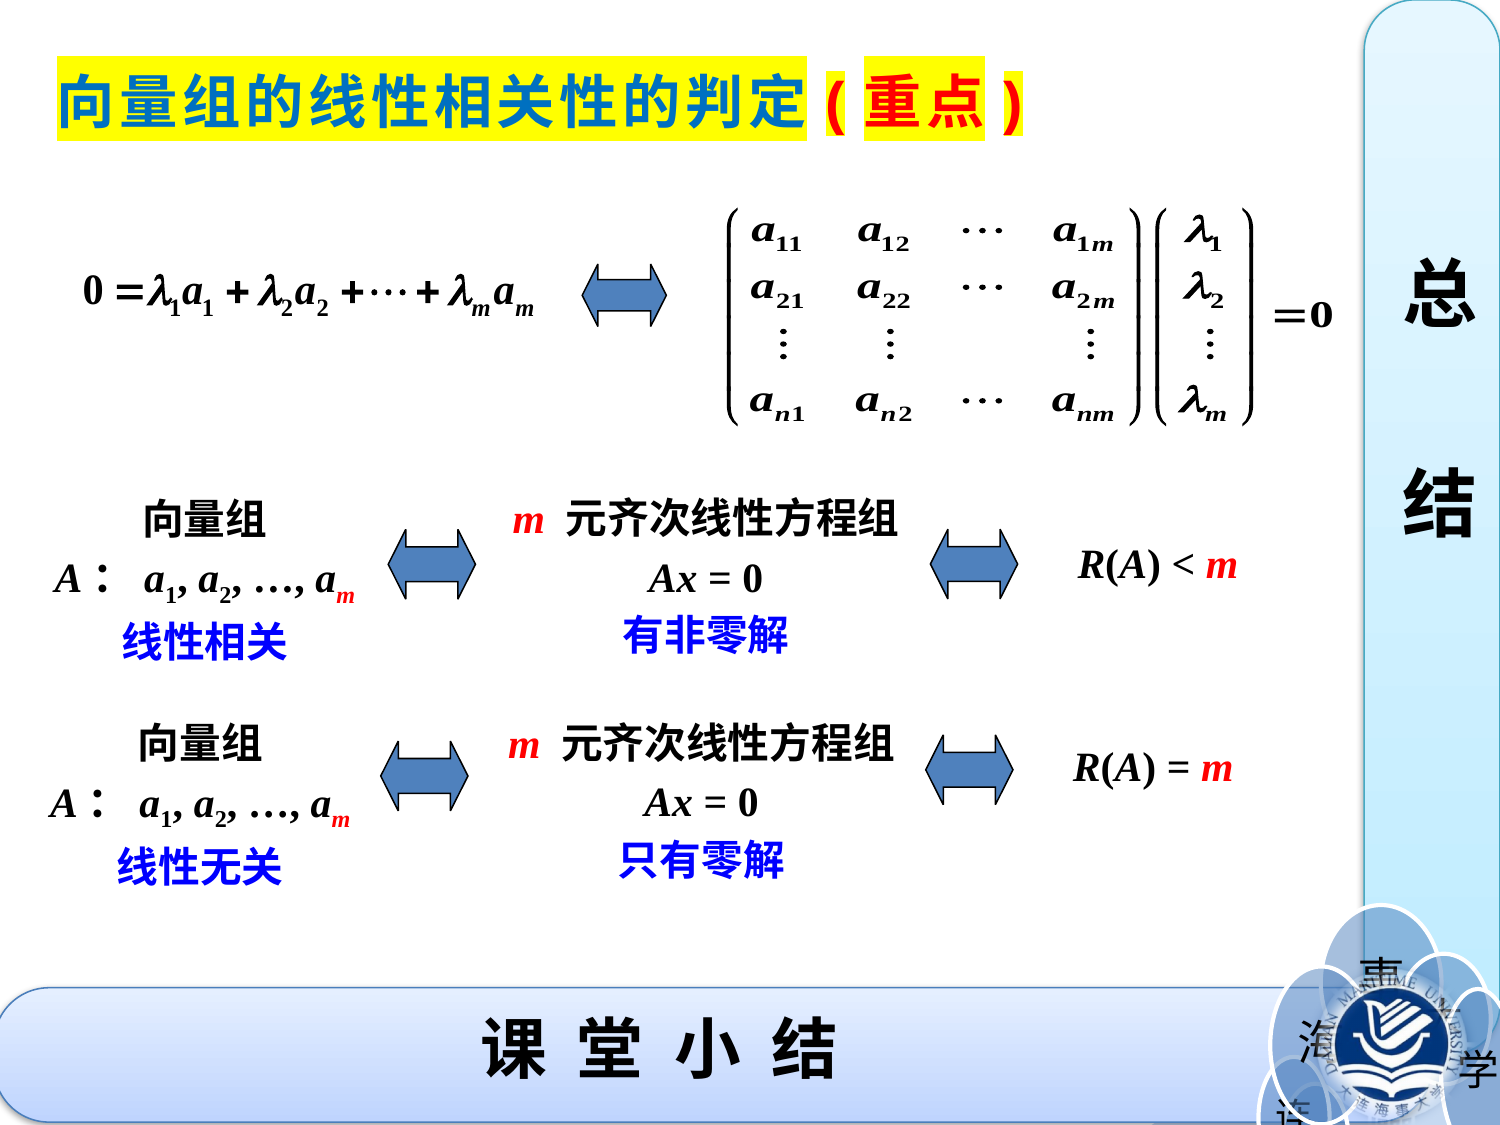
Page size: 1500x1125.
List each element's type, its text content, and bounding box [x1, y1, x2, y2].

picture [1310, 960, 1481, 1114]
text_box R(A) = m [1021, 732, 1286, 798]
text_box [76, 261, 544, 327]
text_box [380, 741, 468, 811]
text_box 向量组的线性相关性的判定(重点) [41, 44, 1247, 143]
text_box 向量组 A：a1, a2, …, am 线性相关 [0, 485, 412, 674]
text_box R(A) < m [1025, 529, 1290, 594]
text_box m 元齐次线性方程组 Ax = 0 有非零解 [458, 484, 954, 704]
text_box m 元齐次线性方程组 Ax = 0 只有零解 [454, 709, 949, 929]
text_box [925, 734, 1013, 805]
text_box [930, 529, 1018, 599]
title 课 堂 小 结 [29, 999, 1305, 1094]
subtitle 总 结 [1387, 28, 1471, 823]
text_box 向量组 A：a1, a2, …, am 线性无关 [0, 709, 407, 899]
text_box [582, 264, 667, 327]
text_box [717, 200, 1343, 435]
text_box [388, 529, 476, 600]
